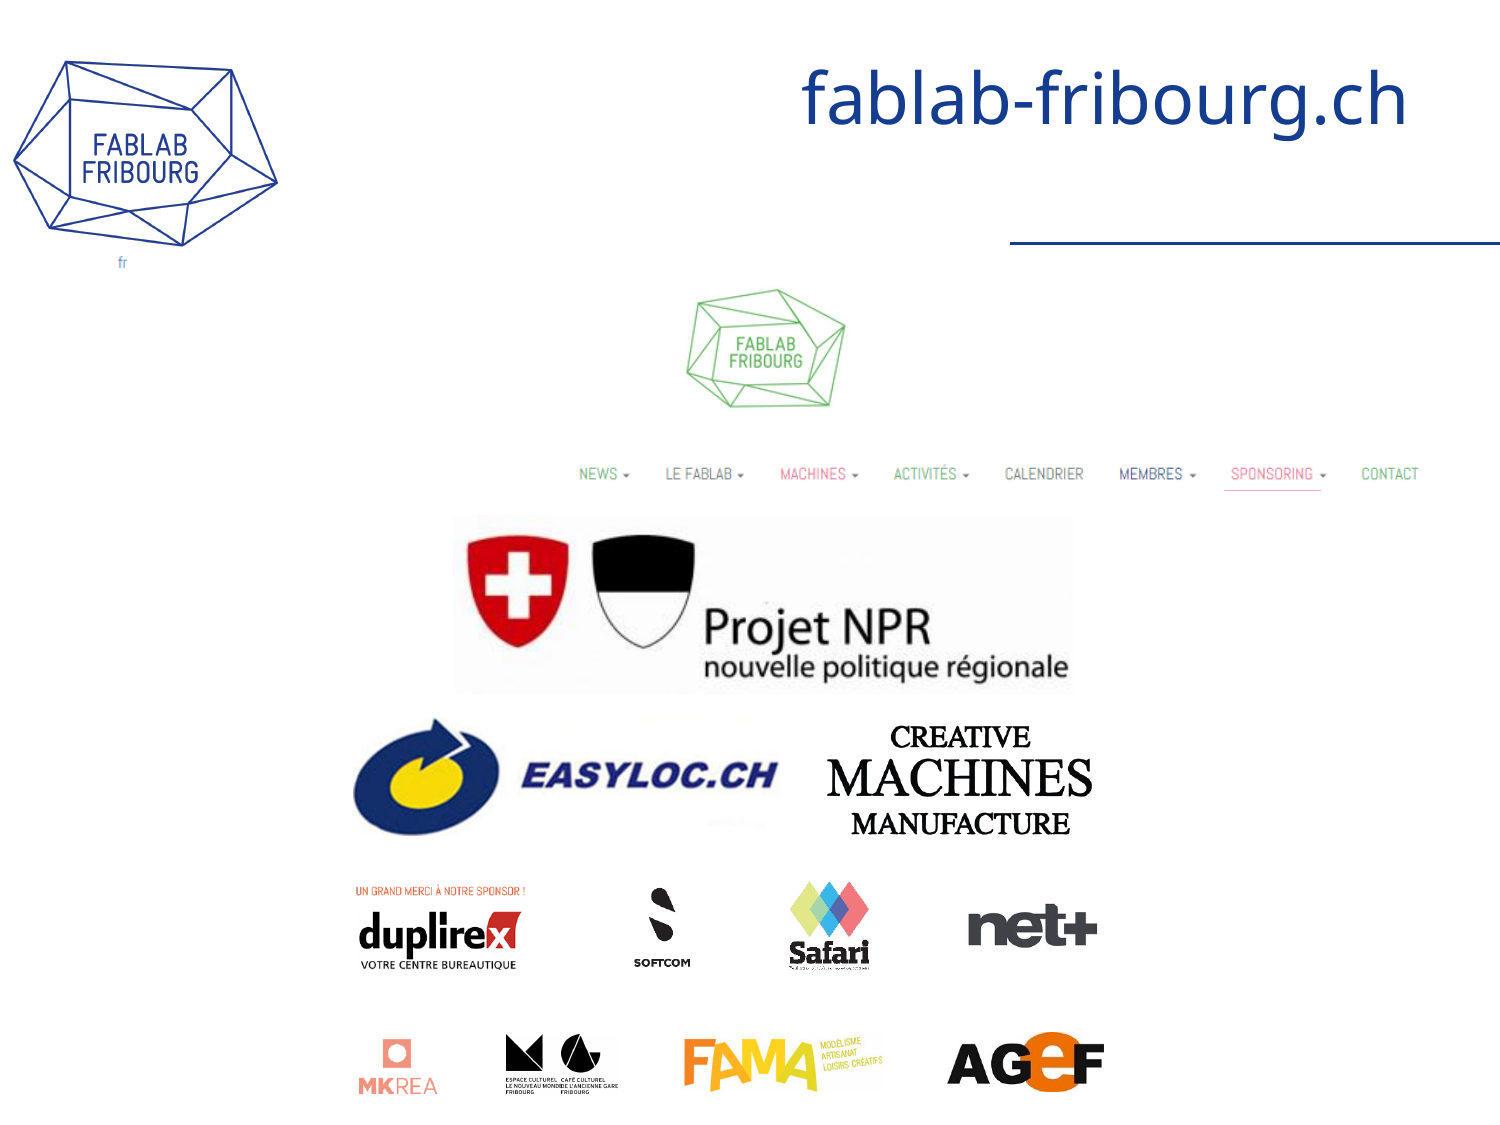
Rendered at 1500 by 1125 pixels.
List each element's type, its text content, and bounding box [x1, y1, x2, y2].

picture [353, 881, 535, 971]
picture [681, 1031, 883, 1092]
picture [453, 515, 1074, 694]
picture [353, 717, 780, 836]
picture [628, 881, 696, 971]
picture [962, 881, 1105, 971]
picture [788, 881, 869, 971]
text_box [506, 1034, 618, 1095]
picture [353, 1034, 443, 1095]
picture [820, 717, 1104, 836]
picture [0, 12, 1431, 492]
title fablab-fribourg.ch [301, 45, 1425, 233]
picture [946, 1032, 1104, 1093]
